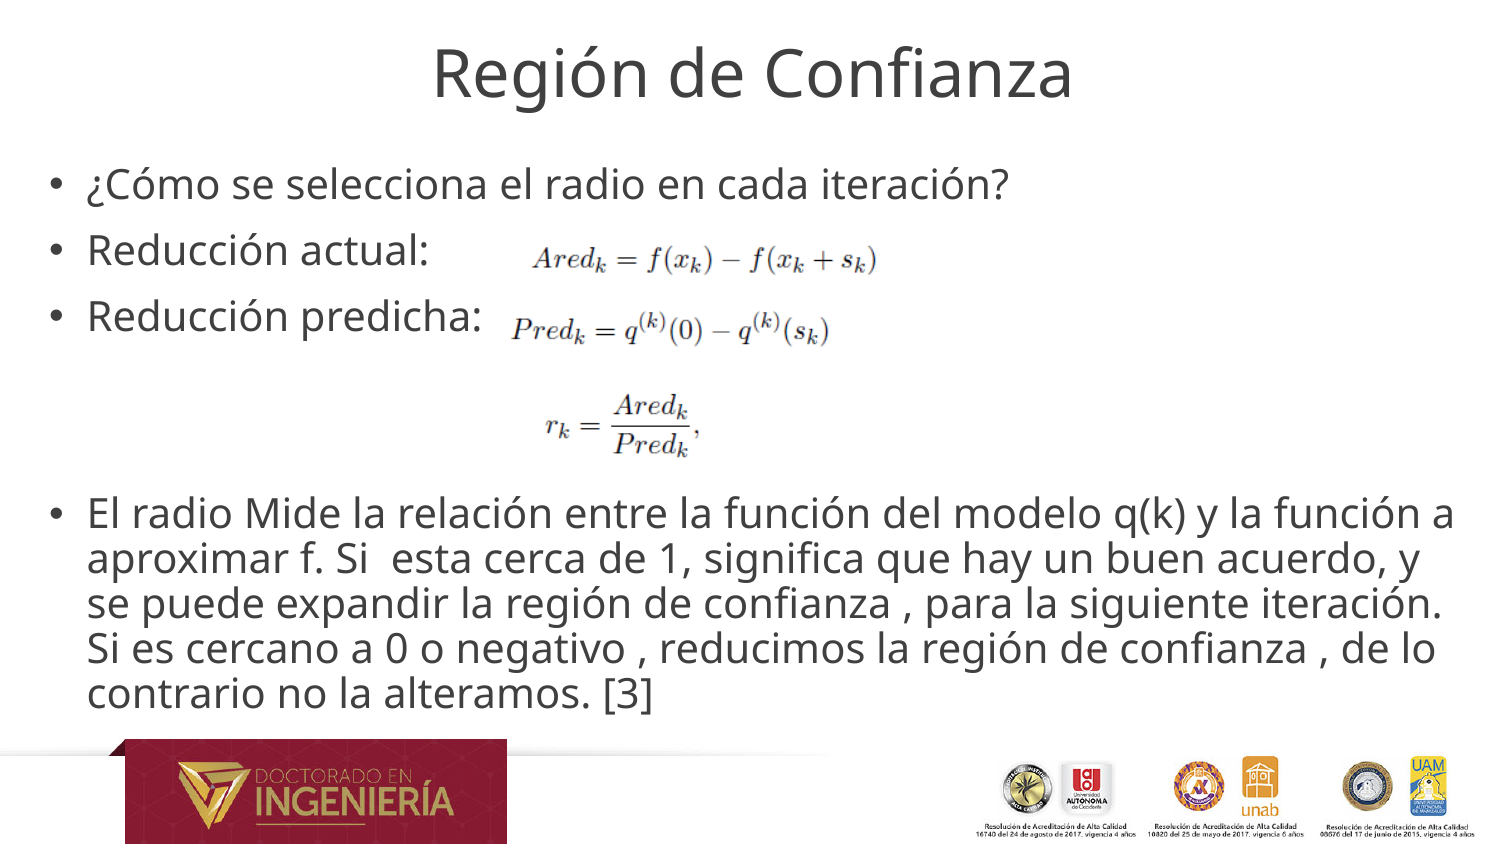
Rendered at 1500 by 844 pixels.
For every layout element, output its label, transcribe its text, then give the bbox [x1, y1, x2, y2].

picture [0, 0, 1500, 844]
title Región de Confianza [34, 15, 1473, 138]
